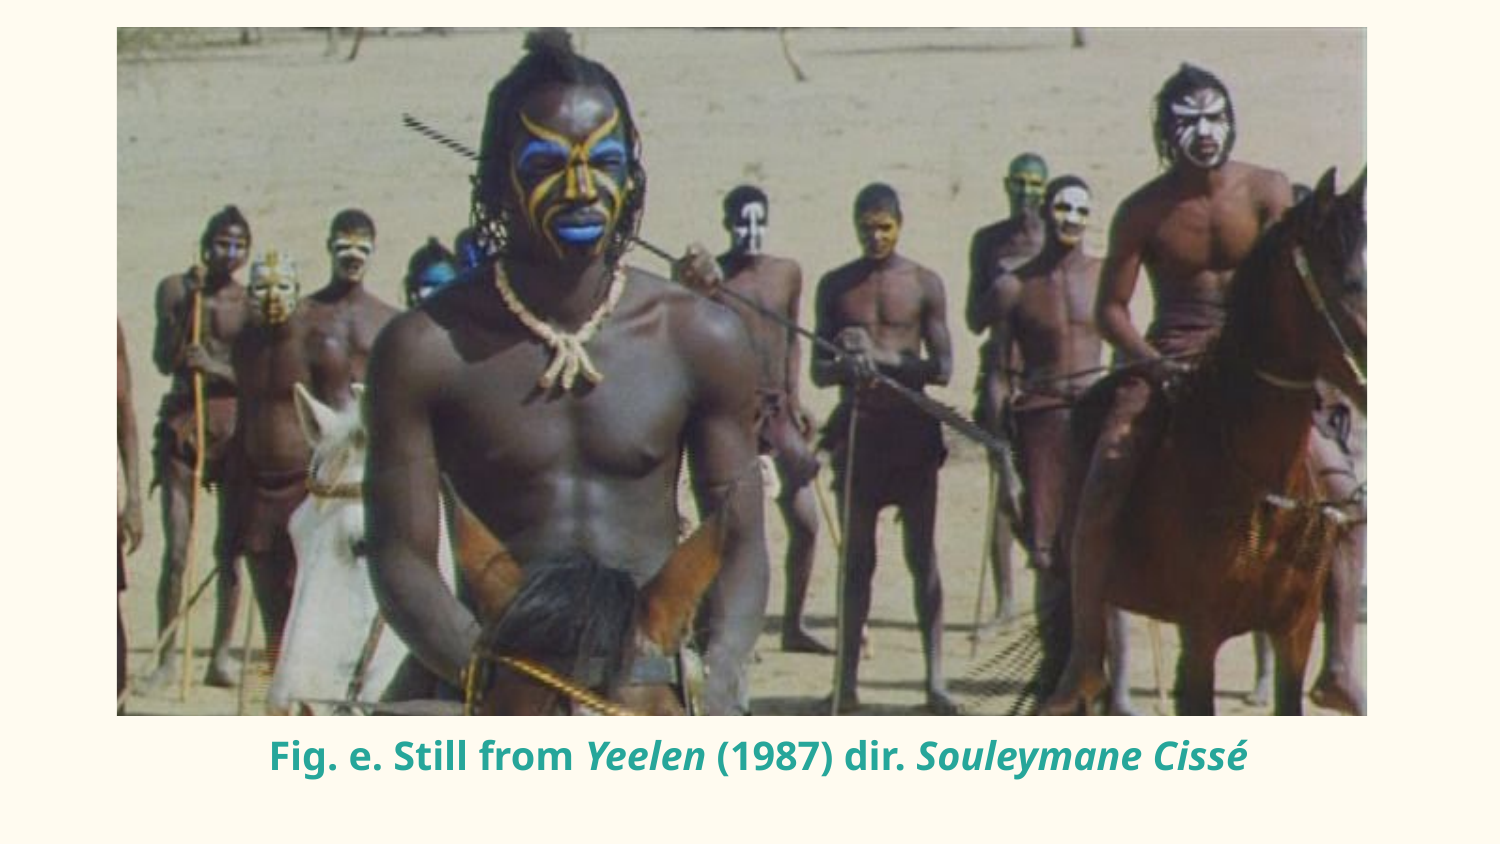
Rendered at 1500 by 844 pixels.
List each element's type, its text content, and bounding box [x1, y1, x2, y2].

text_box Fig. e. Still from Yeelen (1987) dir. Souleymane Cissé [68, 715, 1449, 829]
picture [116, 27, 1368, 716]
